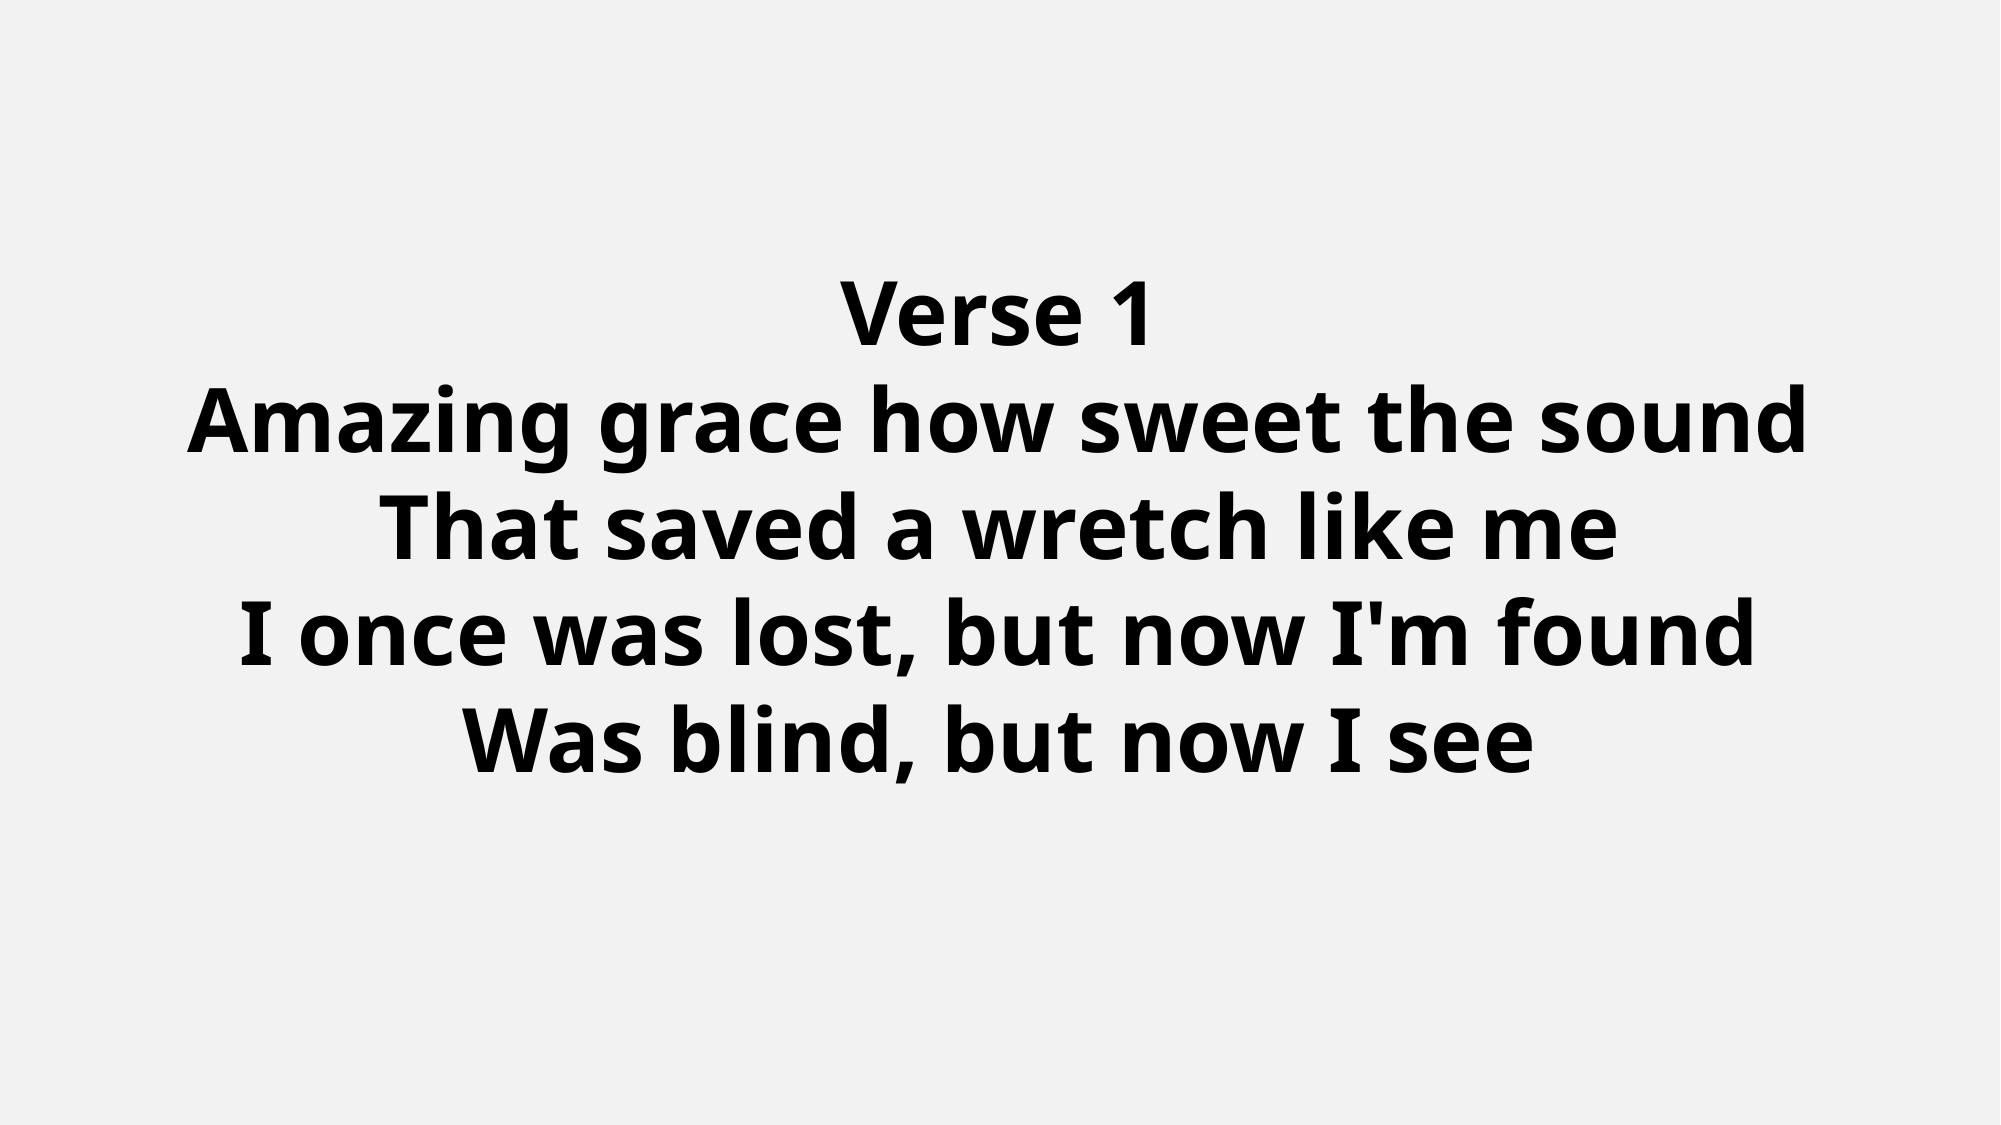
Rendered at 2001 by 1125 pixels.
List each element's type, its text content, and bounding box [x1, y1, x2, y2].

subtitle Verse 1 Amazing grace how sweet the sound That saved a wretch like me I once was lost, but now I'm found Was blind, but now I see [108, 0, 1892, 1048]
